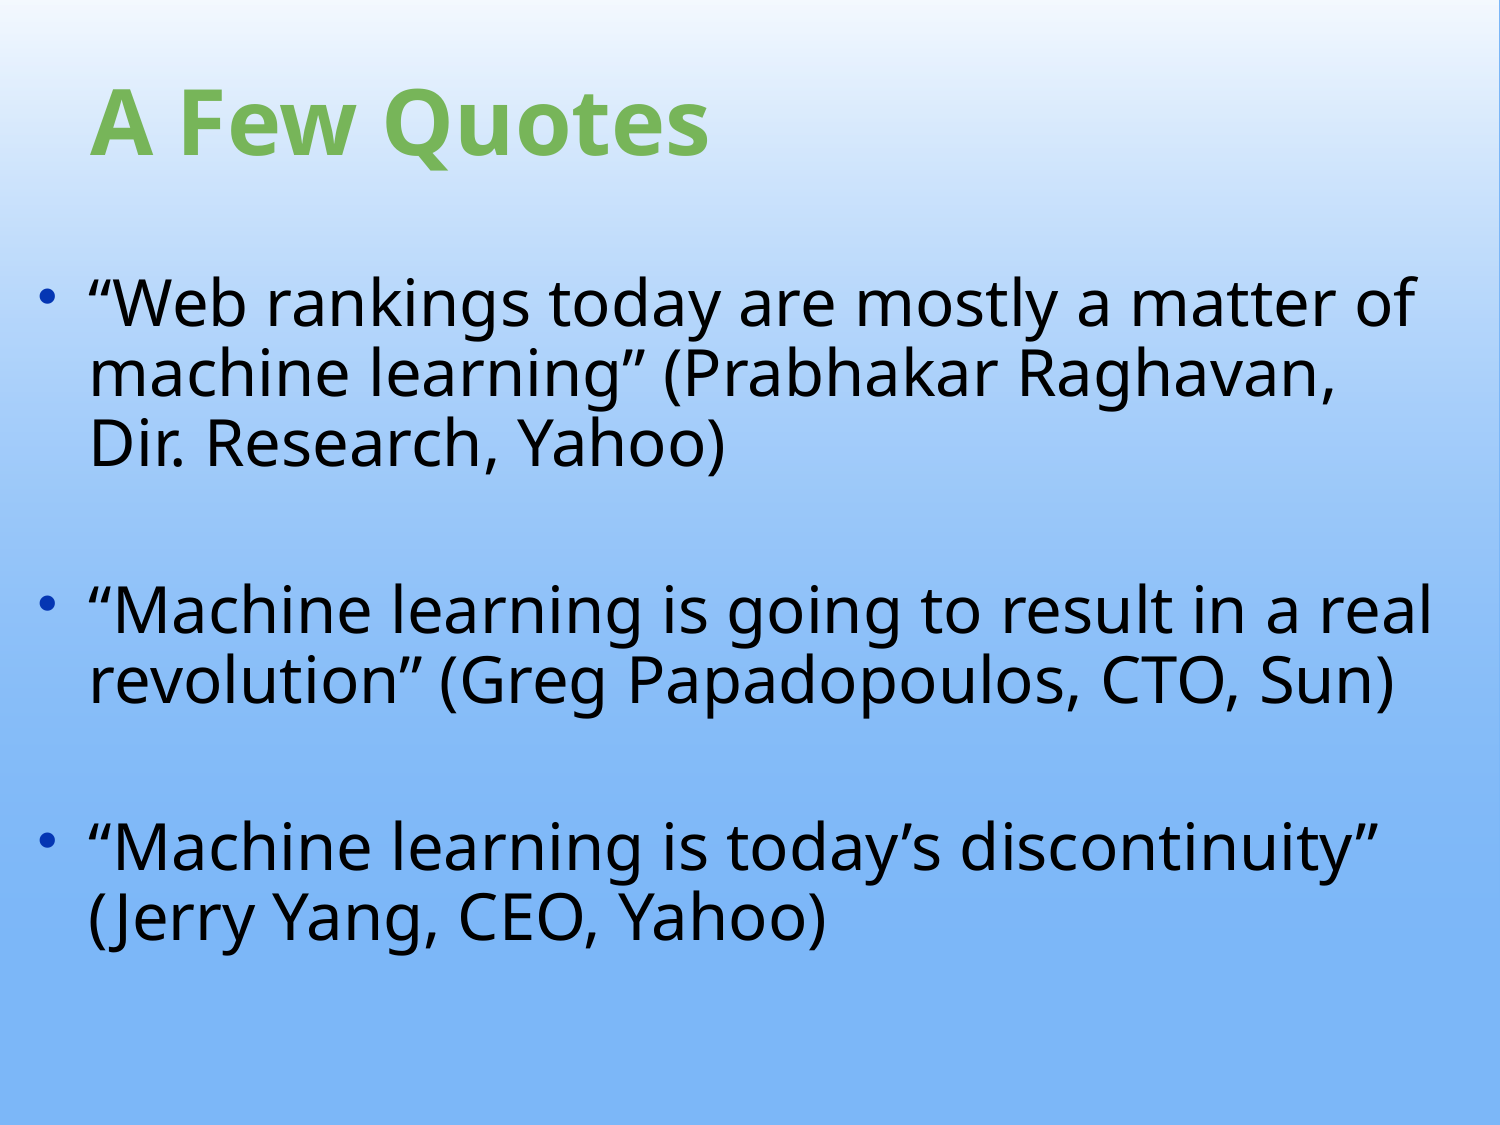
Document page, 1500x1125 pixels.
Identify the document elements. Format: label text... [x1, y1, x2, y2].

title A Few Quotes [75, 24, 1425, 213]
list “Web rankings today are mostly a matter of machine learning” (Prabhakar Raghavan, Dir. Research, Yahoo) “Machine learning is going to result in a real revolution” (Greg Papadopoulos, CTO, Sun) “Machine learning is today’s discontinuity” (Jerry Yang, CEO, Yahoo) [24, 262, 1463, 1005]
